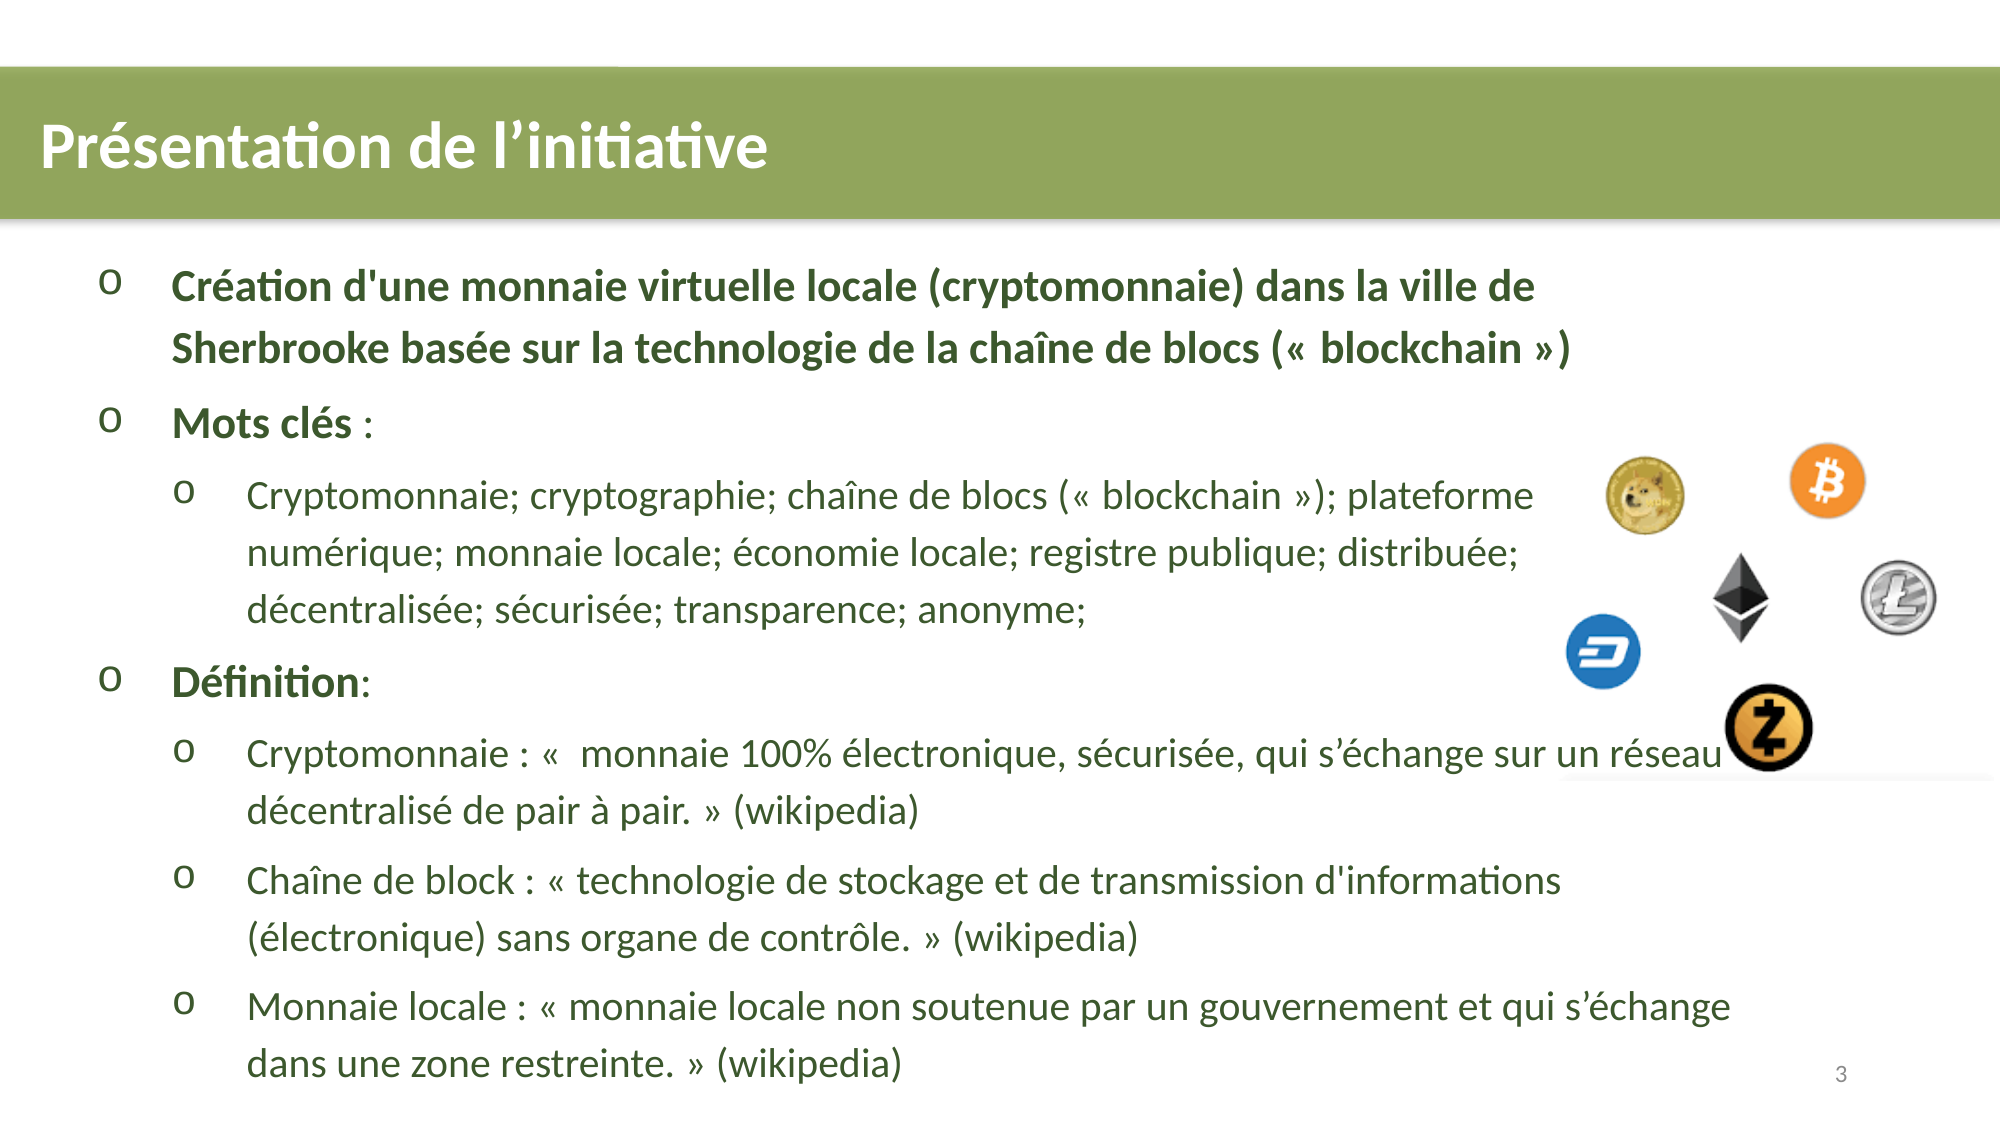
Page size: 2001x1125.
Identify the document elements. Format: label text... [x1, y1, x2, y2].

slide_number 3 [1412, 1042, 1863, 1103]
text_box Création d'une monnaie virtuelle locale (cryptomonnaie) dans la ville de Sherbrooke basée sur la technologie de la chaîne de blocs (« blockchain ») Mots clés : Cryptomonnaie; cryptographie; chaîne de blocs (« blockchain »); plateforme numérique; monnaie locale; économie locale; registre publique; distribuée; décentralisée; sécurisée; transparence; anonyme; Définition: Cryptomonnaie : « monnaie 100% électronique, sécurisée, qui s’échange sur un réseau décentralisé de pair à pair. » (wikipedia) Chaîne de block : « technologie de stockage et de transmission d'informations (électronique) sans organe de contrôle. » (wikipedia) Monnaie locale : « monnaie locale non soutenue par un gouvernement et qui s’échange dans une zone restreinte. » (wikipedia) [81, 240, 1750, 1094]
picture [1506, 428, 1994, 781]
text_box [0, 66, 2000, 219]
text_box Présentation de l’initiative [25, 101, 2000, 189]
